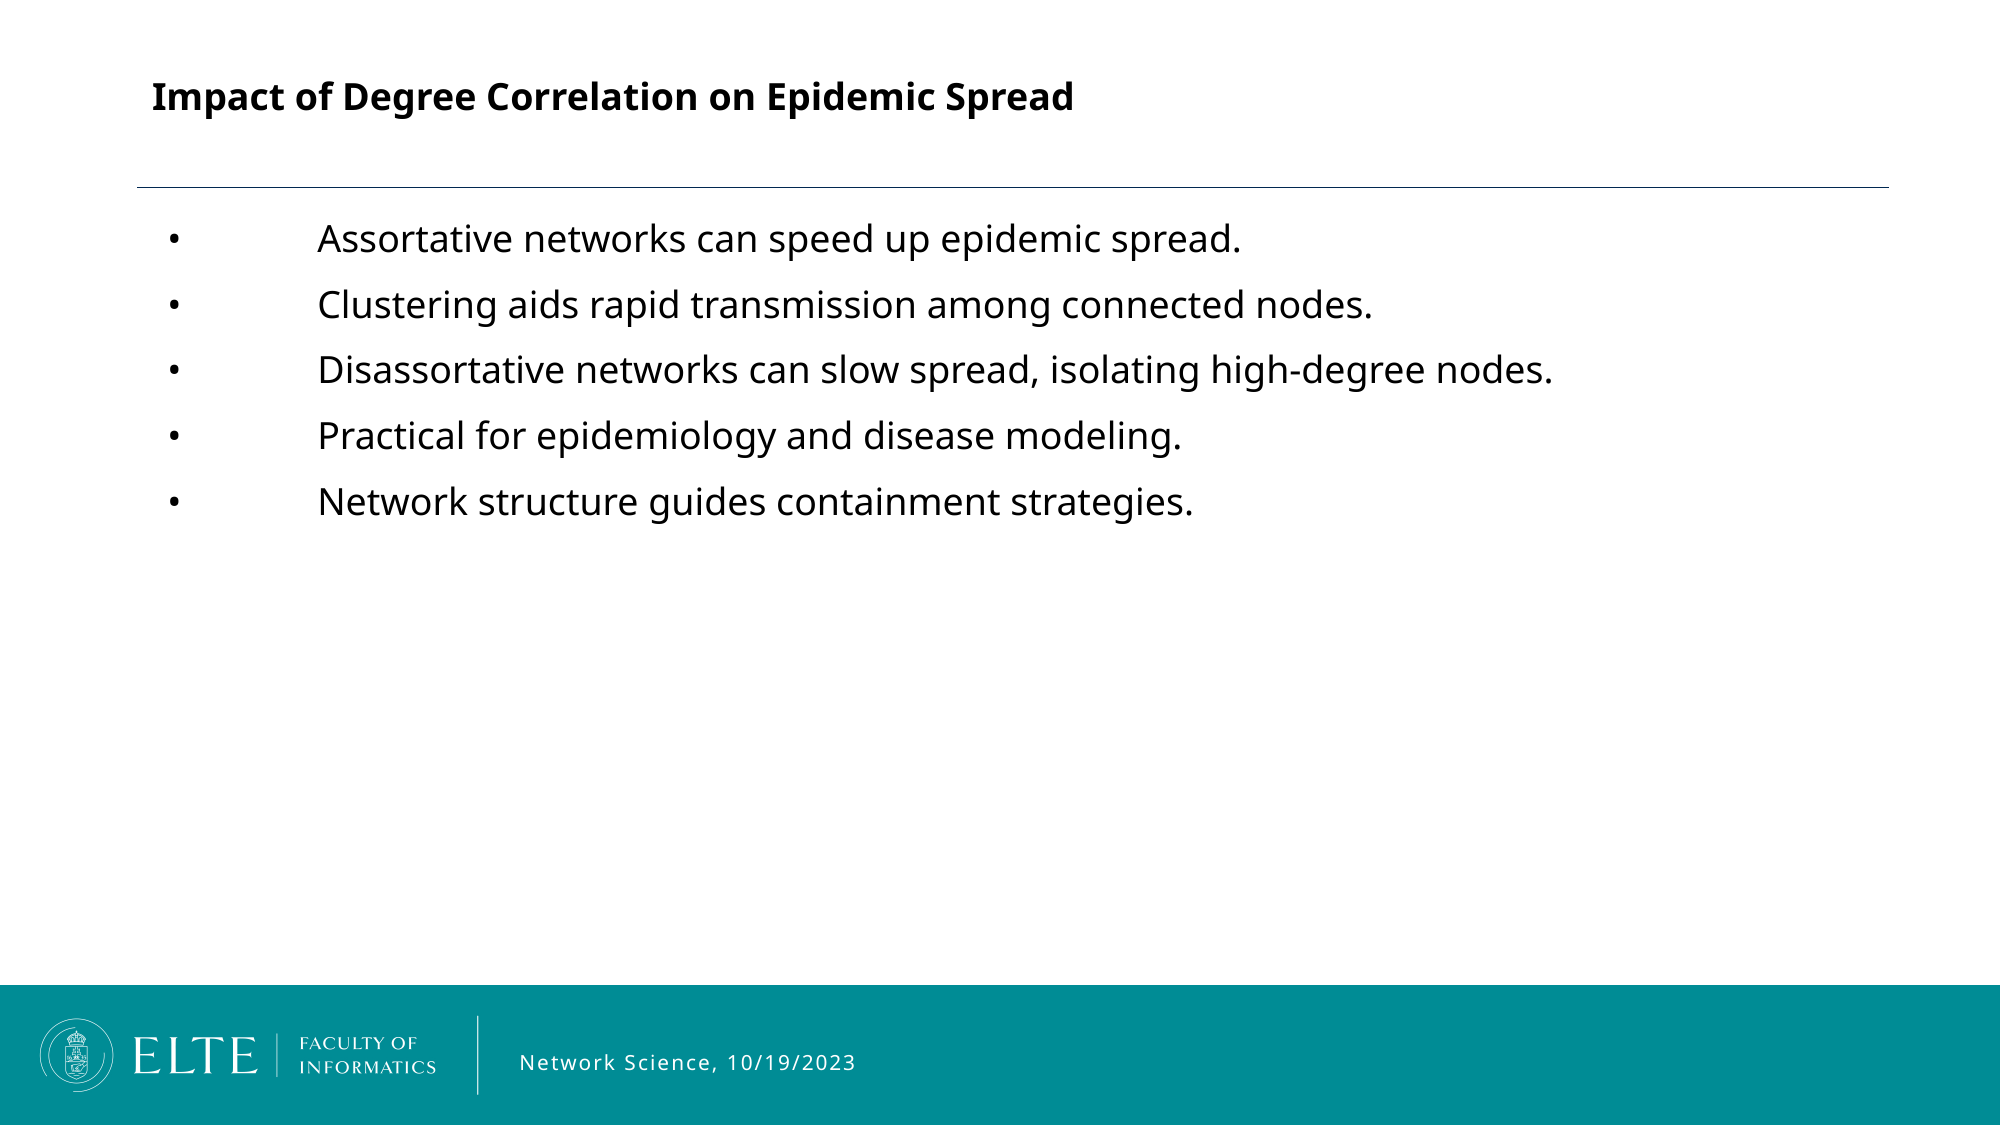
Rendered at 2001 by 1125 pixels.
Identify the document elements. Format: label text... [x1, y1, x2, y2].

list • Assortative networks can speed up epidemic spread. • Clustering aids rapid transmission among connected nodes. • Disassortative networks can slow spread, isolating high-degree nodes. • Practical for epidemiology and disease modeling. • Network structure guides containment strategies. [152, 207, 1878, 946]
text_box Impact of Degree Correlation on Epidemic Spread [137, 65, 1863, 126]
picture [0, 985, 2000, 1125]
